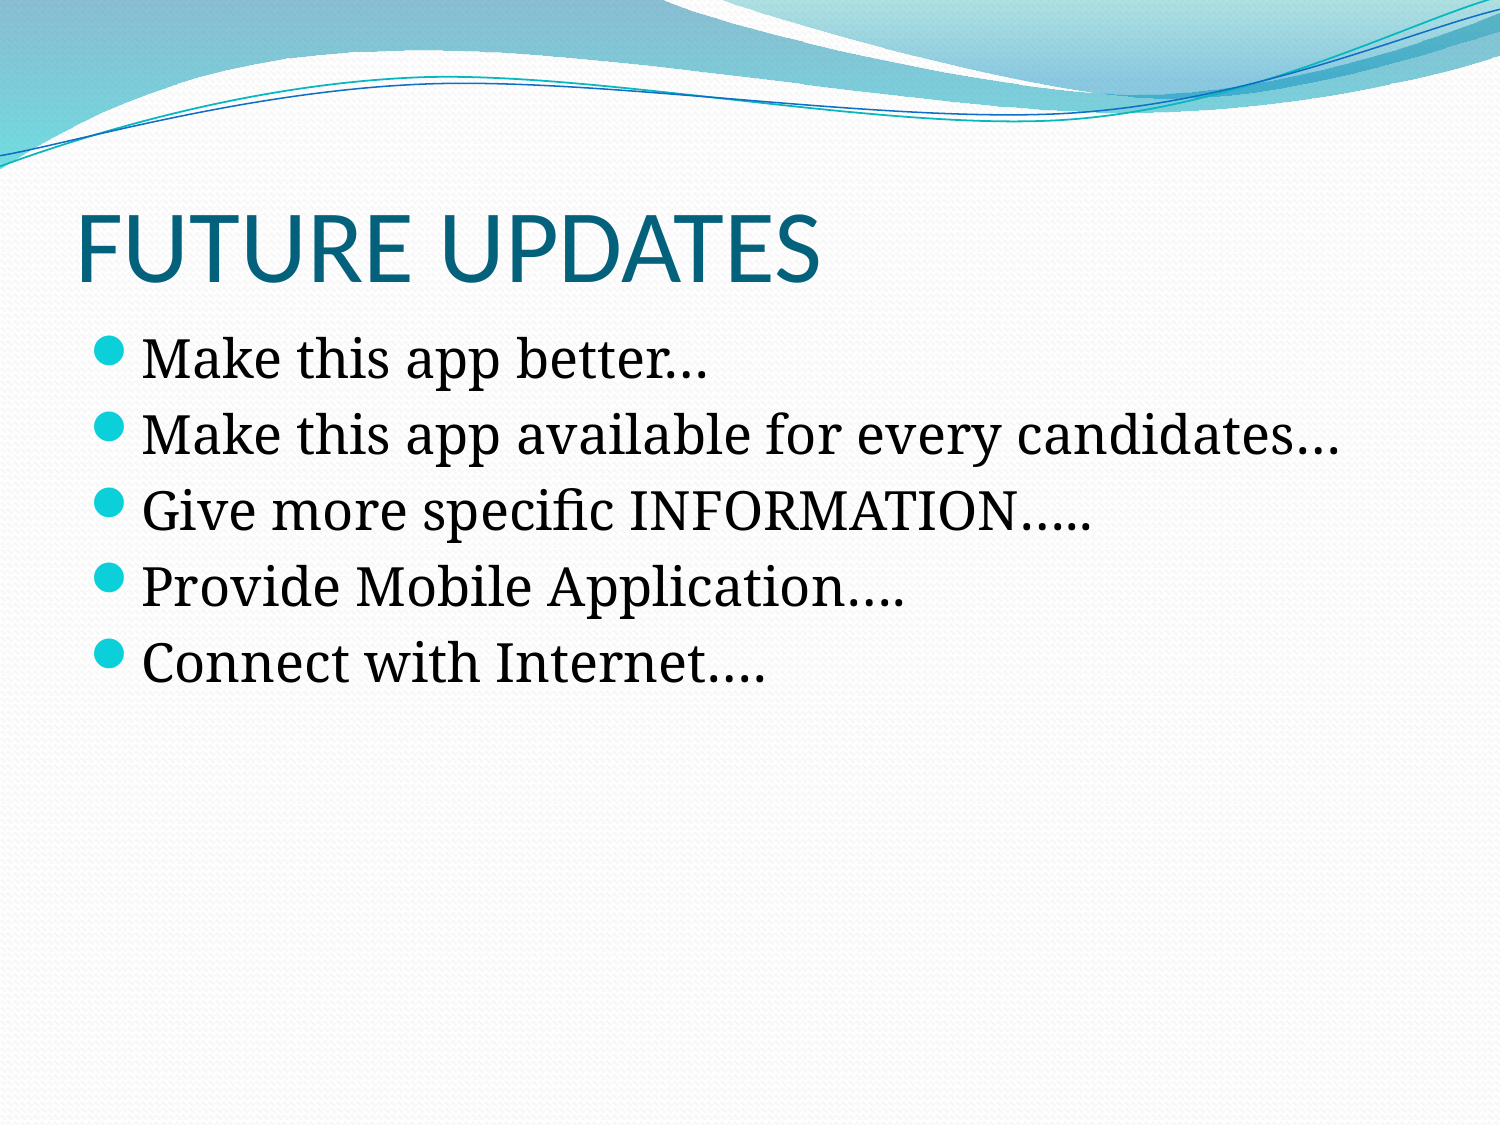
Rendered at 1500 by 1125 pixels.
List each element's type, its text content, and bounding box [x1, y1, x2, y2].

title FUTURE UPDATES [75, 115, 1425, 303]
list Make this app better… Make this app available for every candidates… Give more specific INFORMATION….. Provide Mobile Application…. Connect with Internet…. [75, 317, 1425, 1038]
